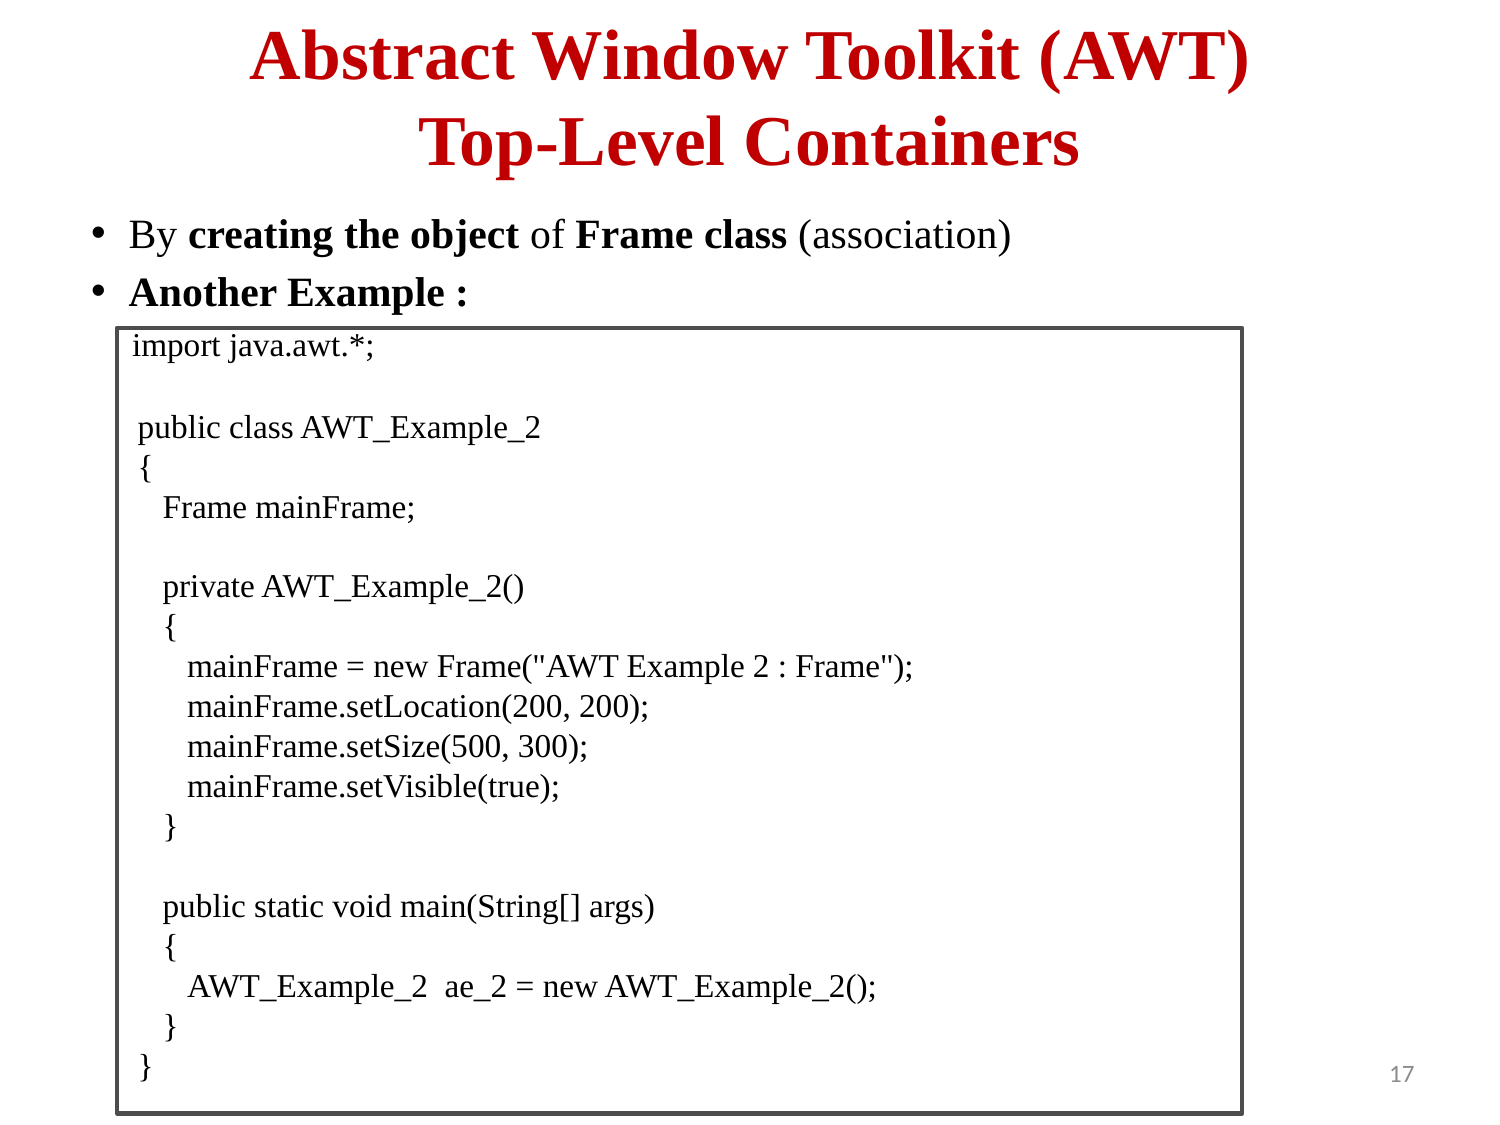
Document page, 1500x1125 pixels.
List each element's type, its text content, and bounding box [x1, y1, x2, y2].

list By creating the object of Frame class (association) Another Example : import java.awt.*; public class AWT_Example_2 { Frame mainFrame; private AWT_Example_2() { mainFrame = new Frame("AWT Example 2 : Frame"); mainFrame.setLocation(200, 200); mainFrame.setSize(500, 300); mainFrame.setVisible(true); } public static void main(String[] args) { AWT_Example_2 ae_2 = new AWT_Example_2(); } } [0, 199, 1500, 1125]
slide_number 17 [1244, 1042, 1430, 1103]
title Abstract Window Toolkit (AWT) Top-Level Containers [0, 0, 1500, 188]
text_box [115, 326, 1244, 1115]
